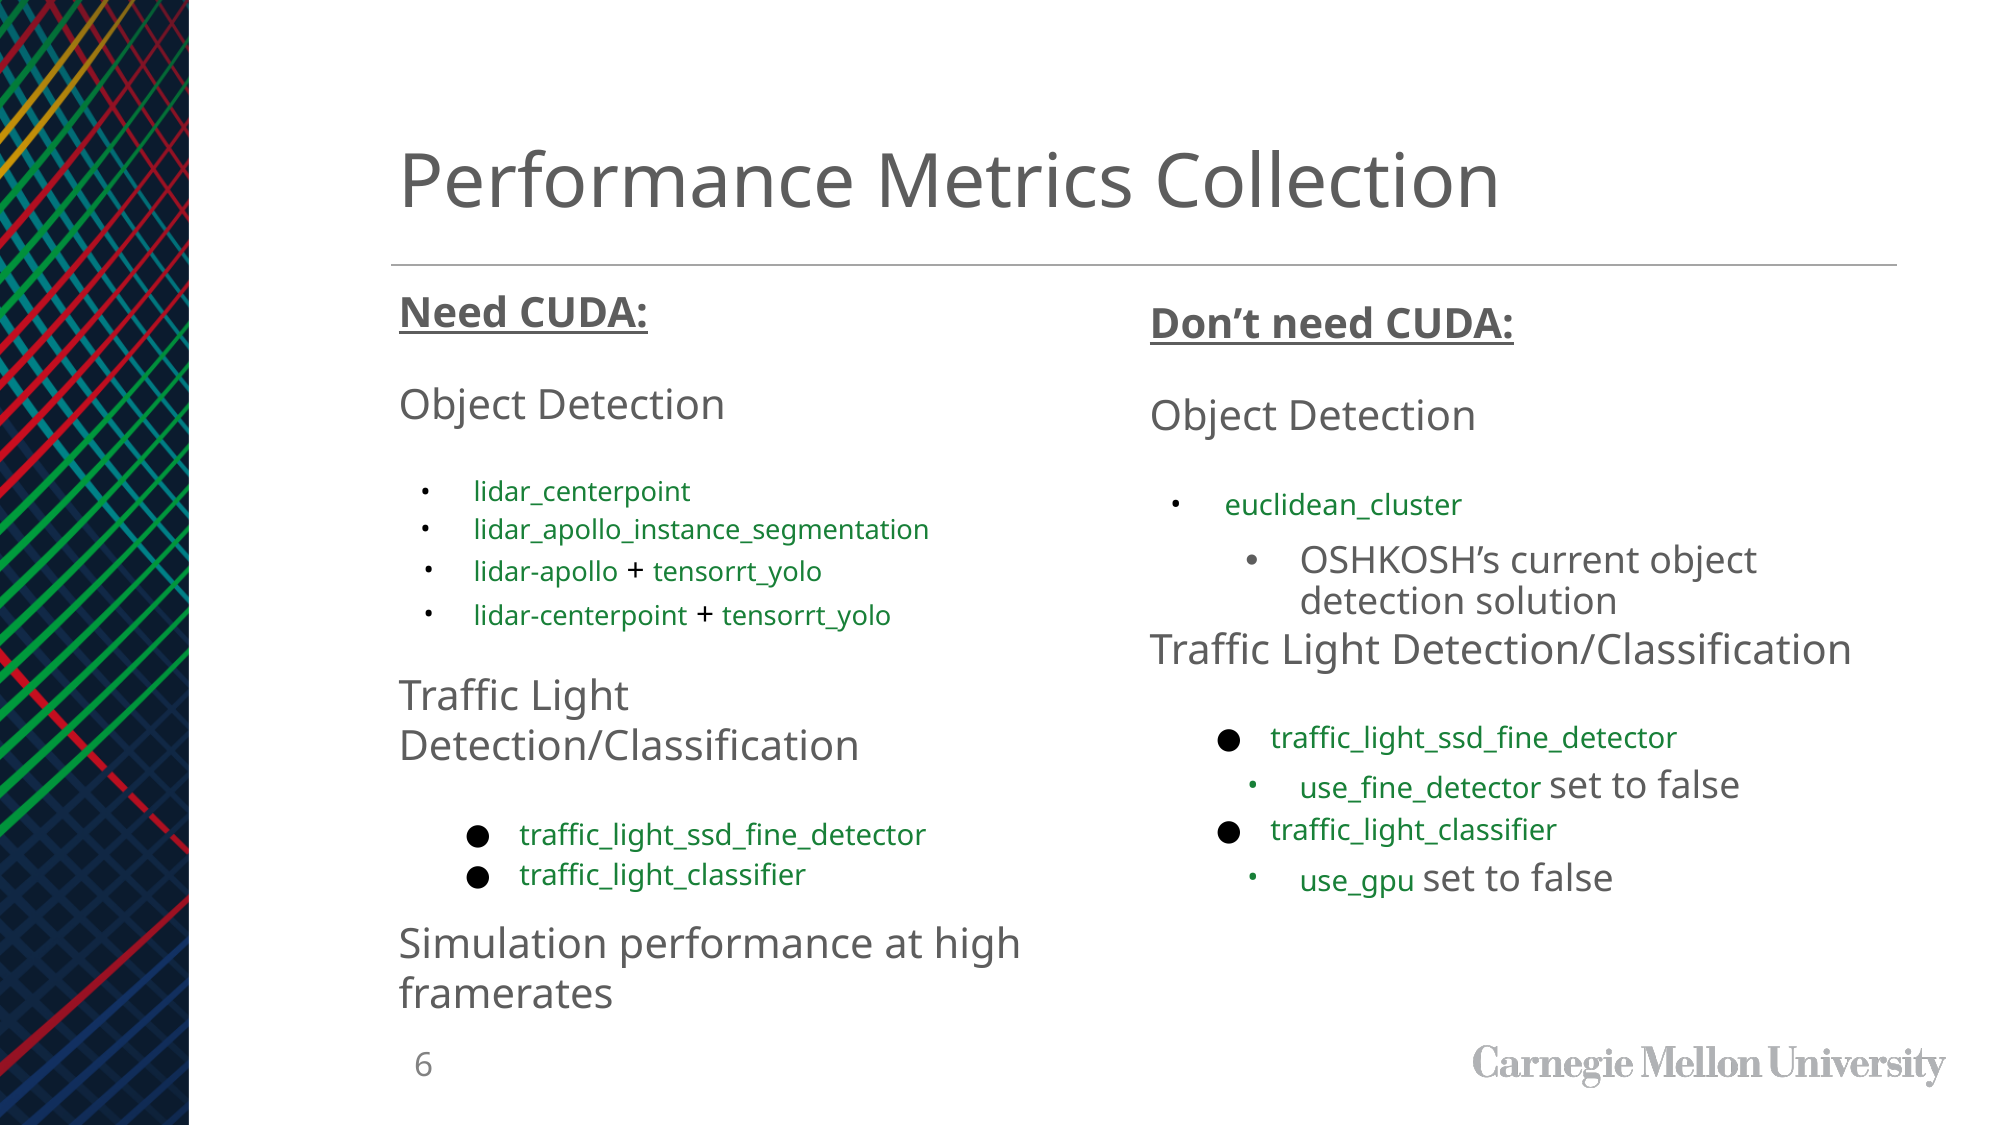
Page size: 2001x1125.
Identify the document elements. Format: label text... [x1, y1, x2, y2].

list Need CUDA: Object Detection lidar_centerpoint lidar_apollo_instance_segmentation lidar-apollo + tensorrt_yolo lidar-centerpoint + tensorrt_yolo Traffic Light Detection/Classification traffic_light_ssd_fine_detector traffic_light_classifier Simulation performance at high framerates [391, 278, 1082, 1041]
picture [0, 0, 188, 1125]
picture [1473, 1045, 1946, 1088]
list Performance Metrics Collection [391, 130, 1762, 237]
list Don’t need CUDA: Object Detection euclidean_cluster OSHKOSH’s current object detection solution Traffic Light Detection/Classification traffic_light_ssd_fine_detector use_fine_detector set to false traffic_light_classifier use_gpu set to false [1142, 289, 1941, 1052]
slide_number ‹#› [383, 732, 441, 1125]
